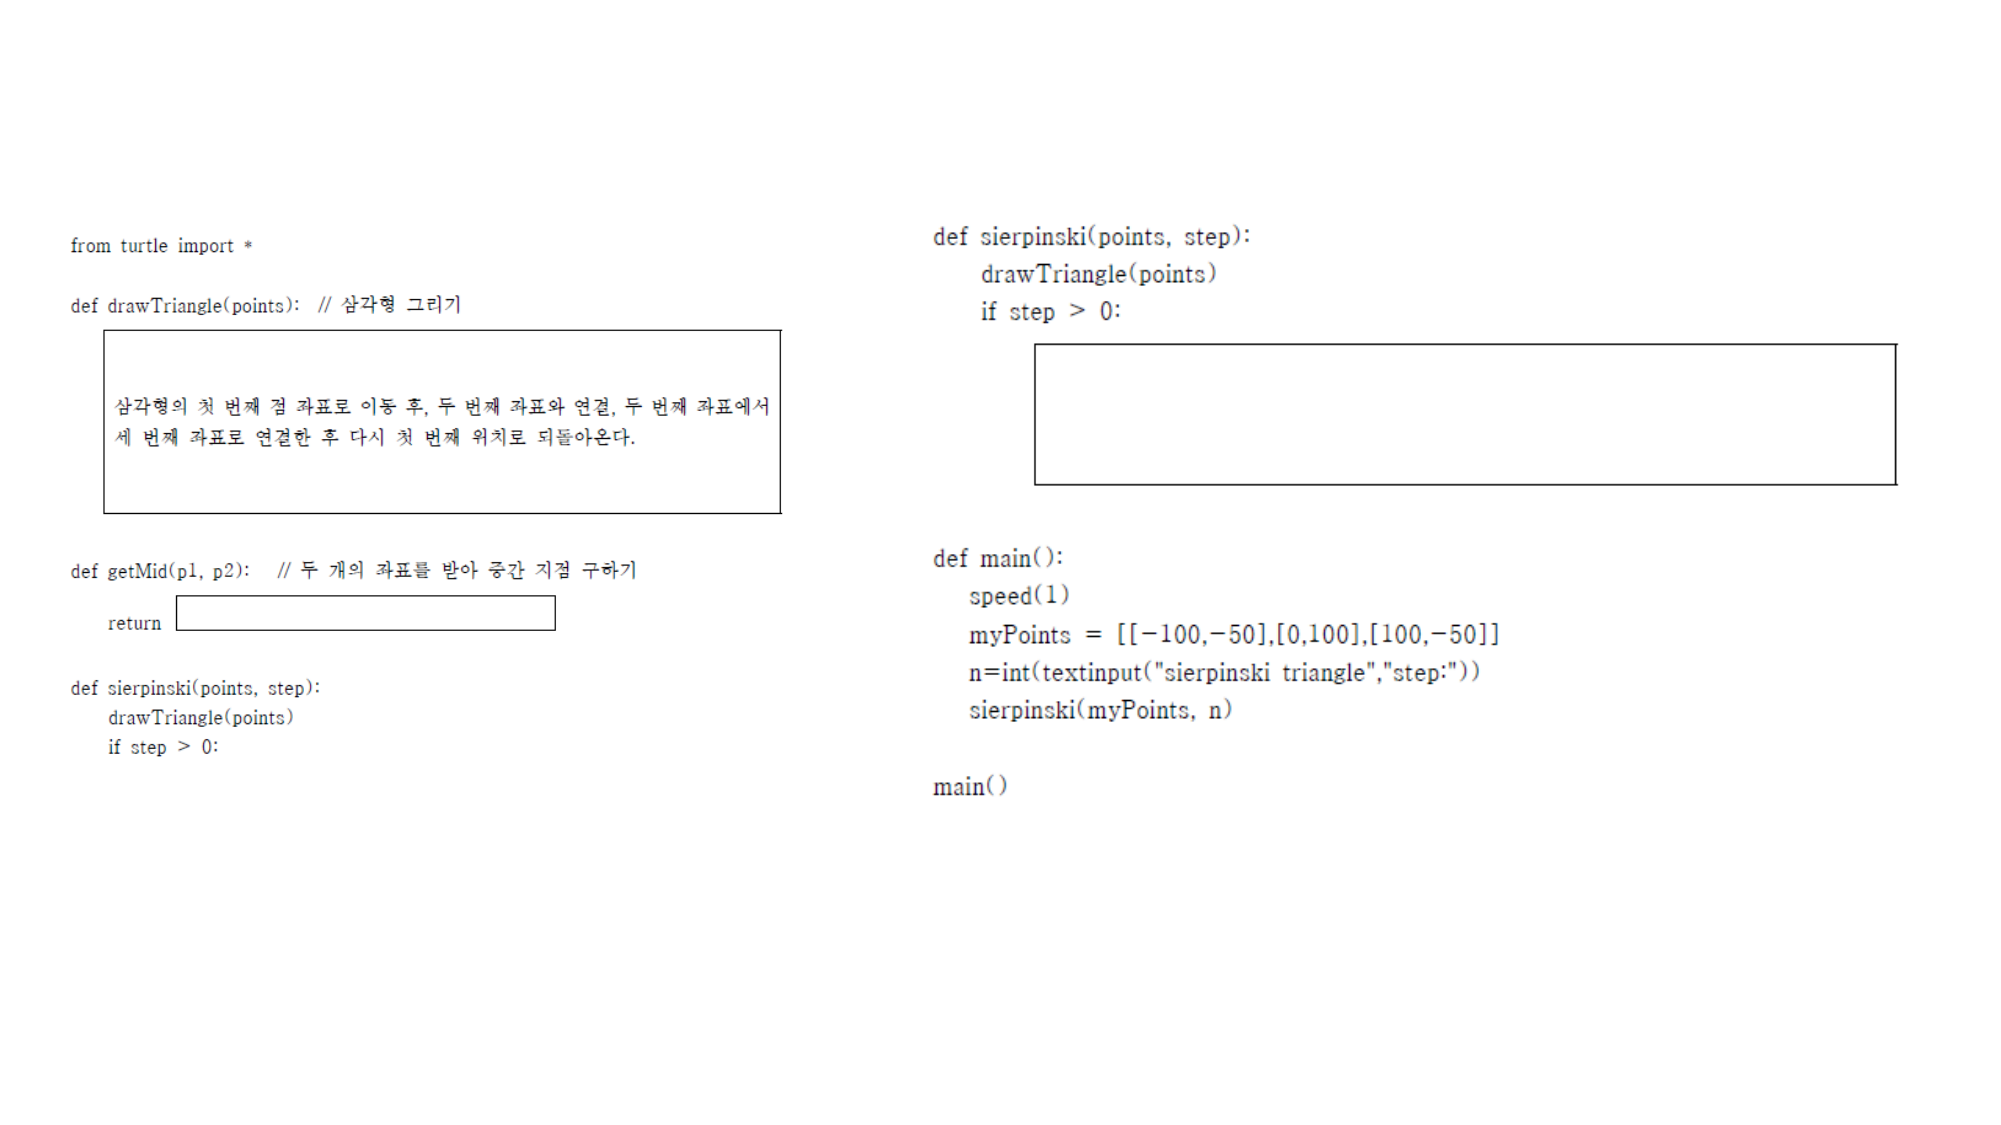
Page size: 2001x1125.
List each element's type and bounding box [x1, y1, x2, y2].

text_box [878, 214, 1928, 811]
picture [42, 229, 878, 765]
